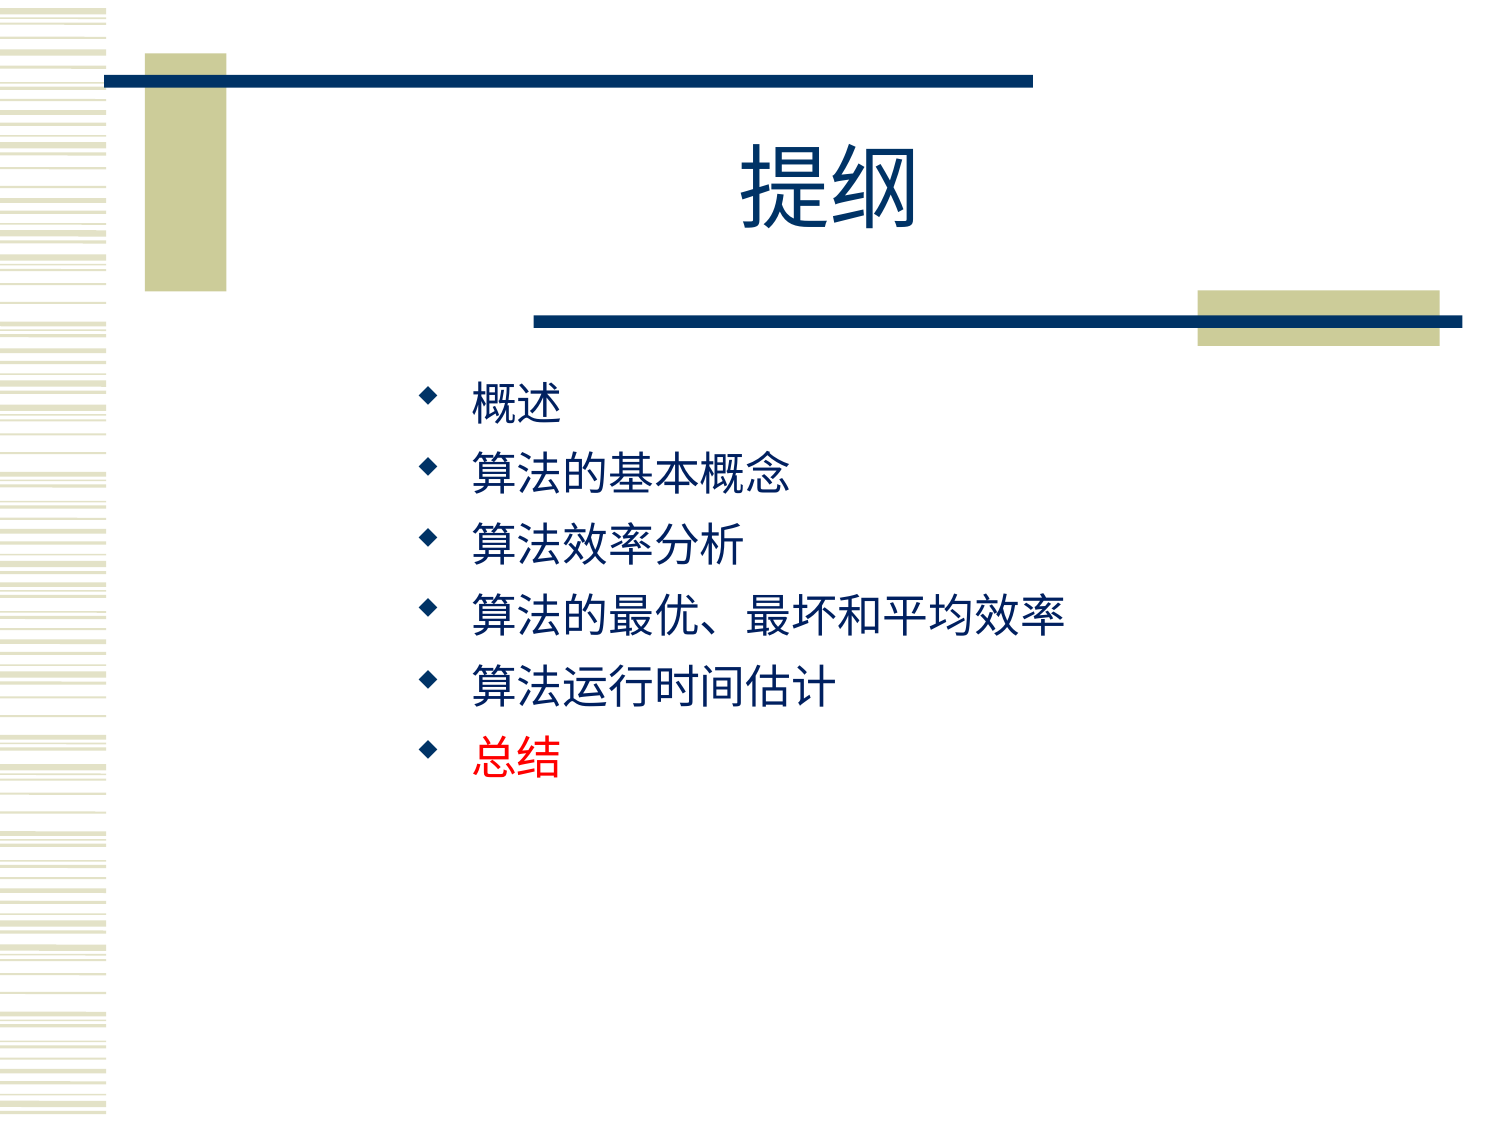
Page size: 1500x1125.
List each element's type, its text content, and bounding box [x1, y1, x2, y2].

title 提纲 [224, 99, 1436, 288]
list 概述 算法的基本概念 算法效率分析 算法的最优、最坏和平均效率 算法运行时间估计 总结 [399, 363, 1306, 1001]
